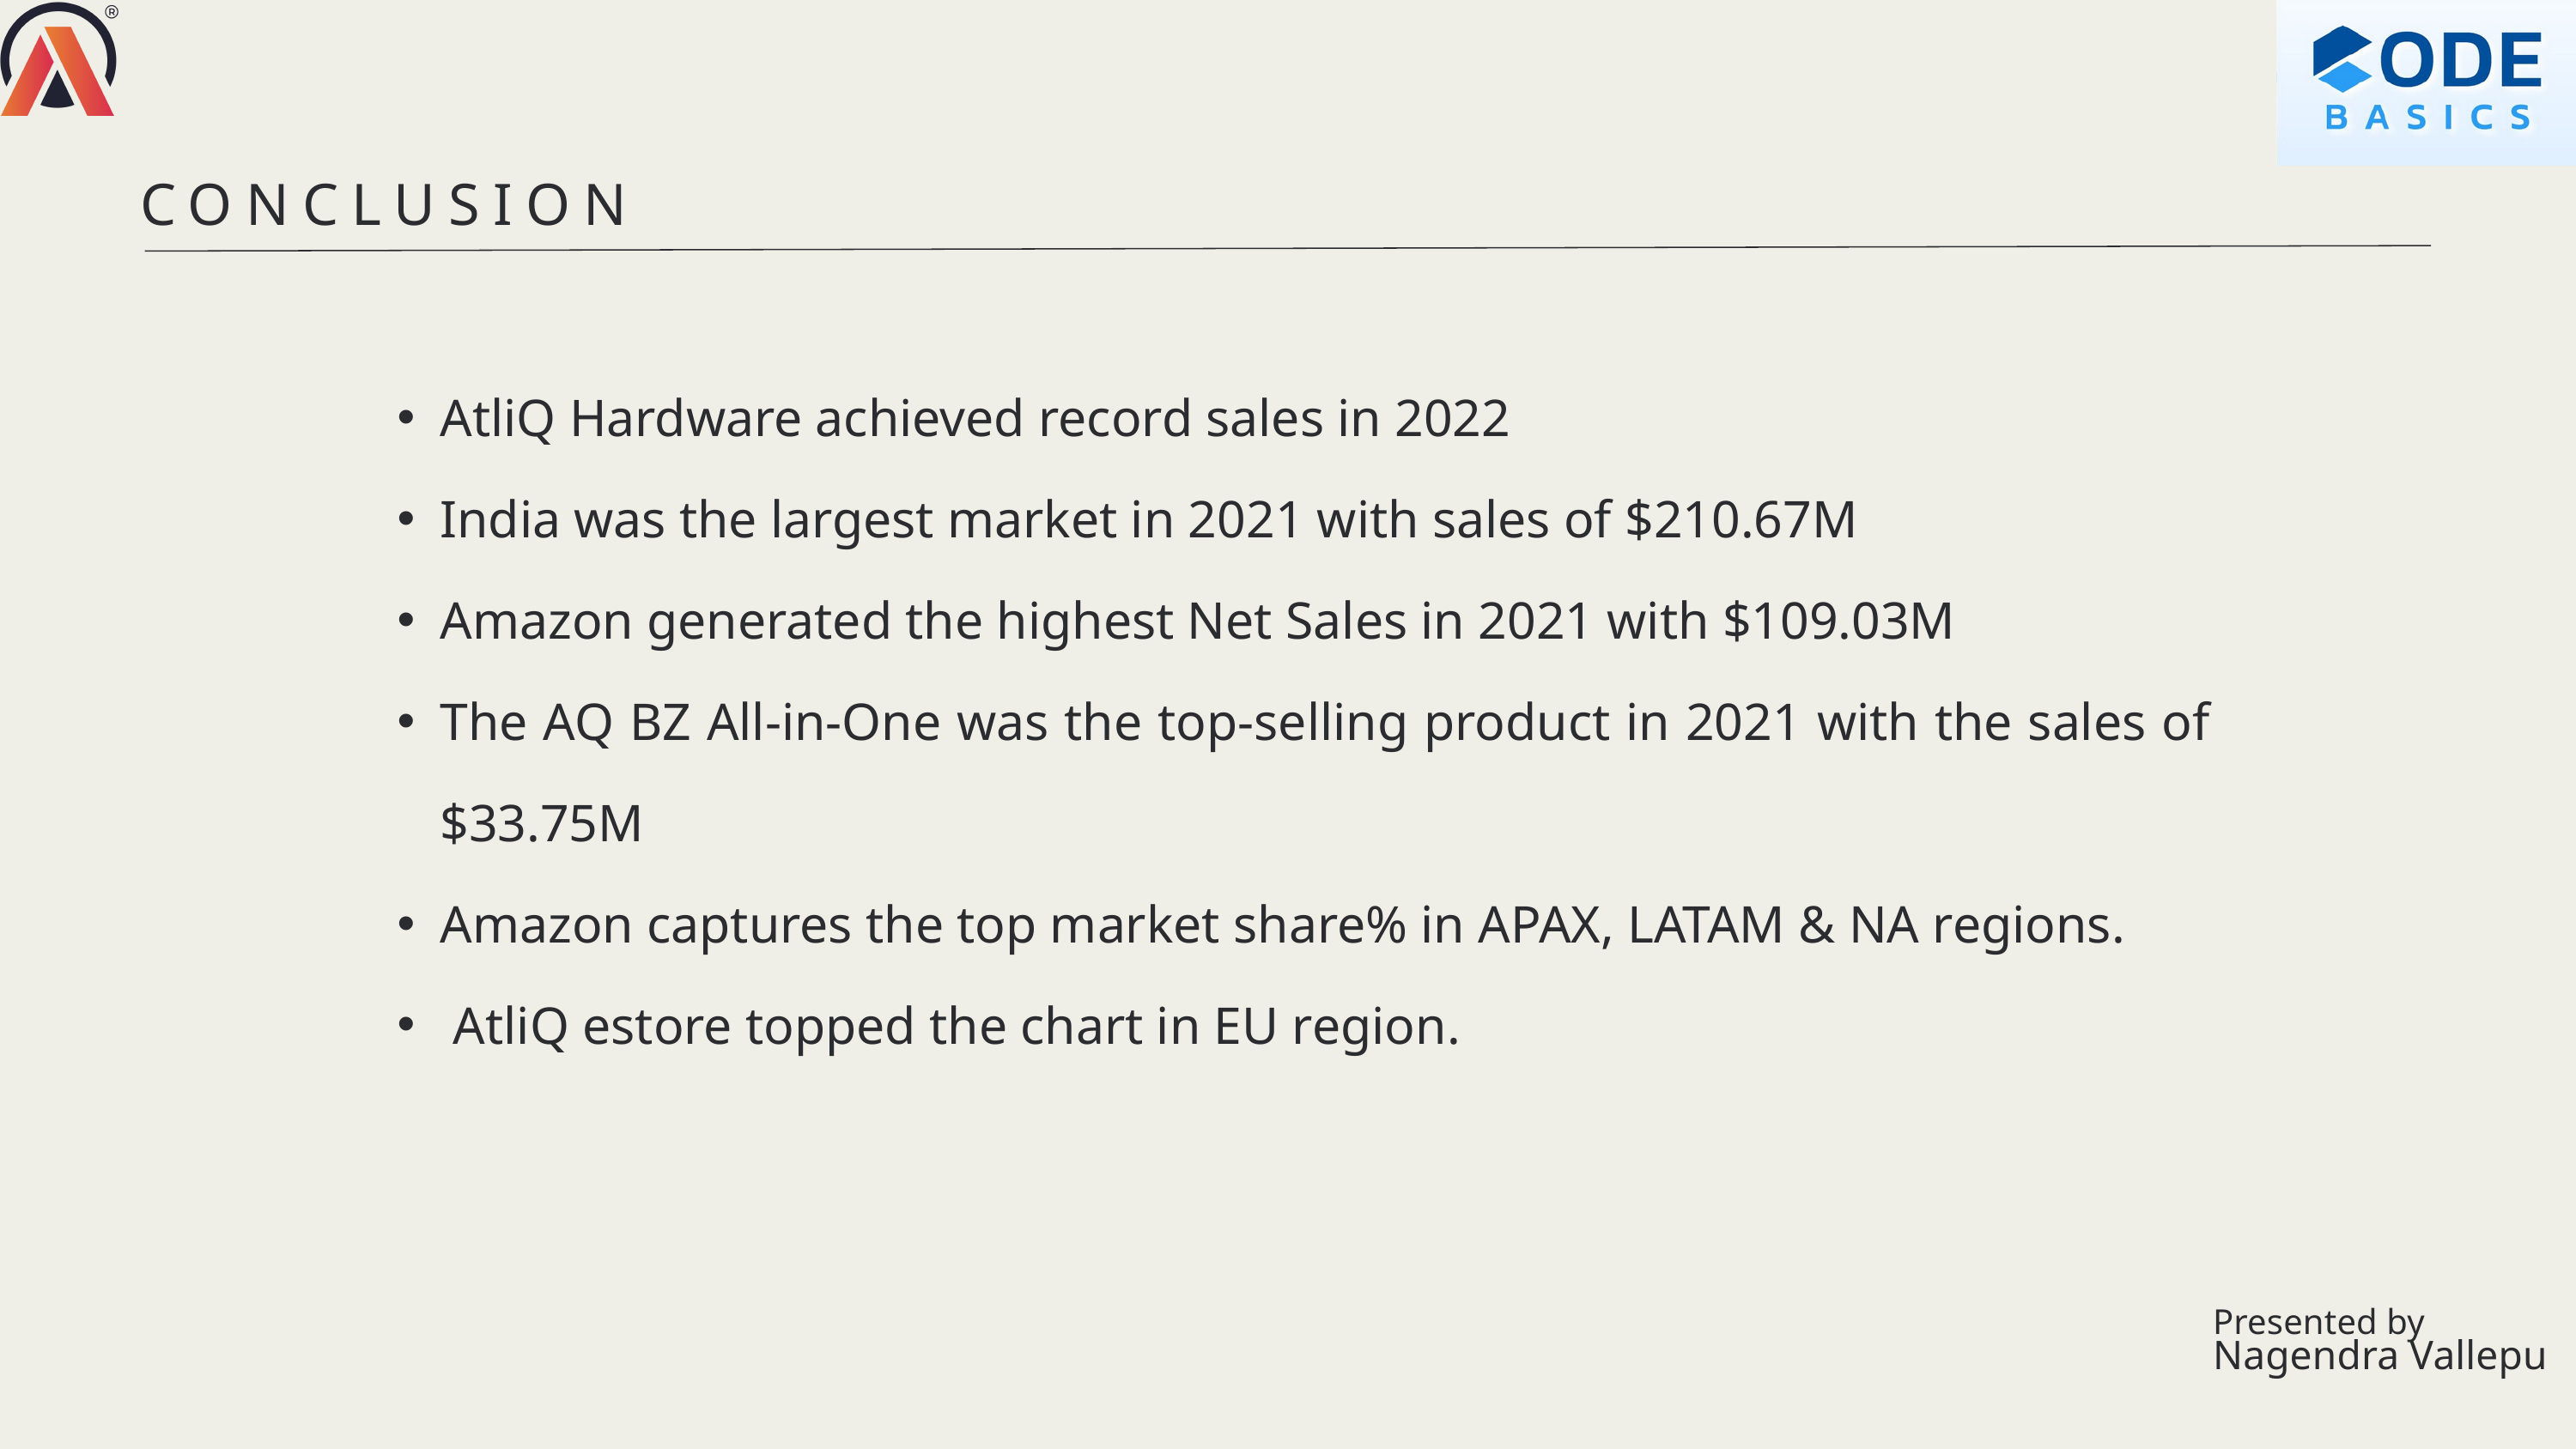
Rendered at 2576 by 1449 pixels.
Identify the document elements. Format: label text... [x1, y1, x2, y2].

text_box CONCLUSION [140, 156, 2427, 237]
text_box [2276, 0, 2576, 166]
text_box AtliQ Hardware achieved record sales in 2022 India was the largest market in 2021 with sales of $210.67M Amazon generated the highest Net Sales in 2021 with $109.03M The AQ BZ All-in-One was the top-selling product in 2021 with the sales of $33.75M Amazon captures the top market share% in APAX, LATAM & NA regions. AtliQ estore topped the chart in EU region. [354, 345, 2213, 1054]
text_box Presented by Nagendra Vallepu [2213, 1310, 2576, 1378]
text_box [0, 0, 122, 116]
